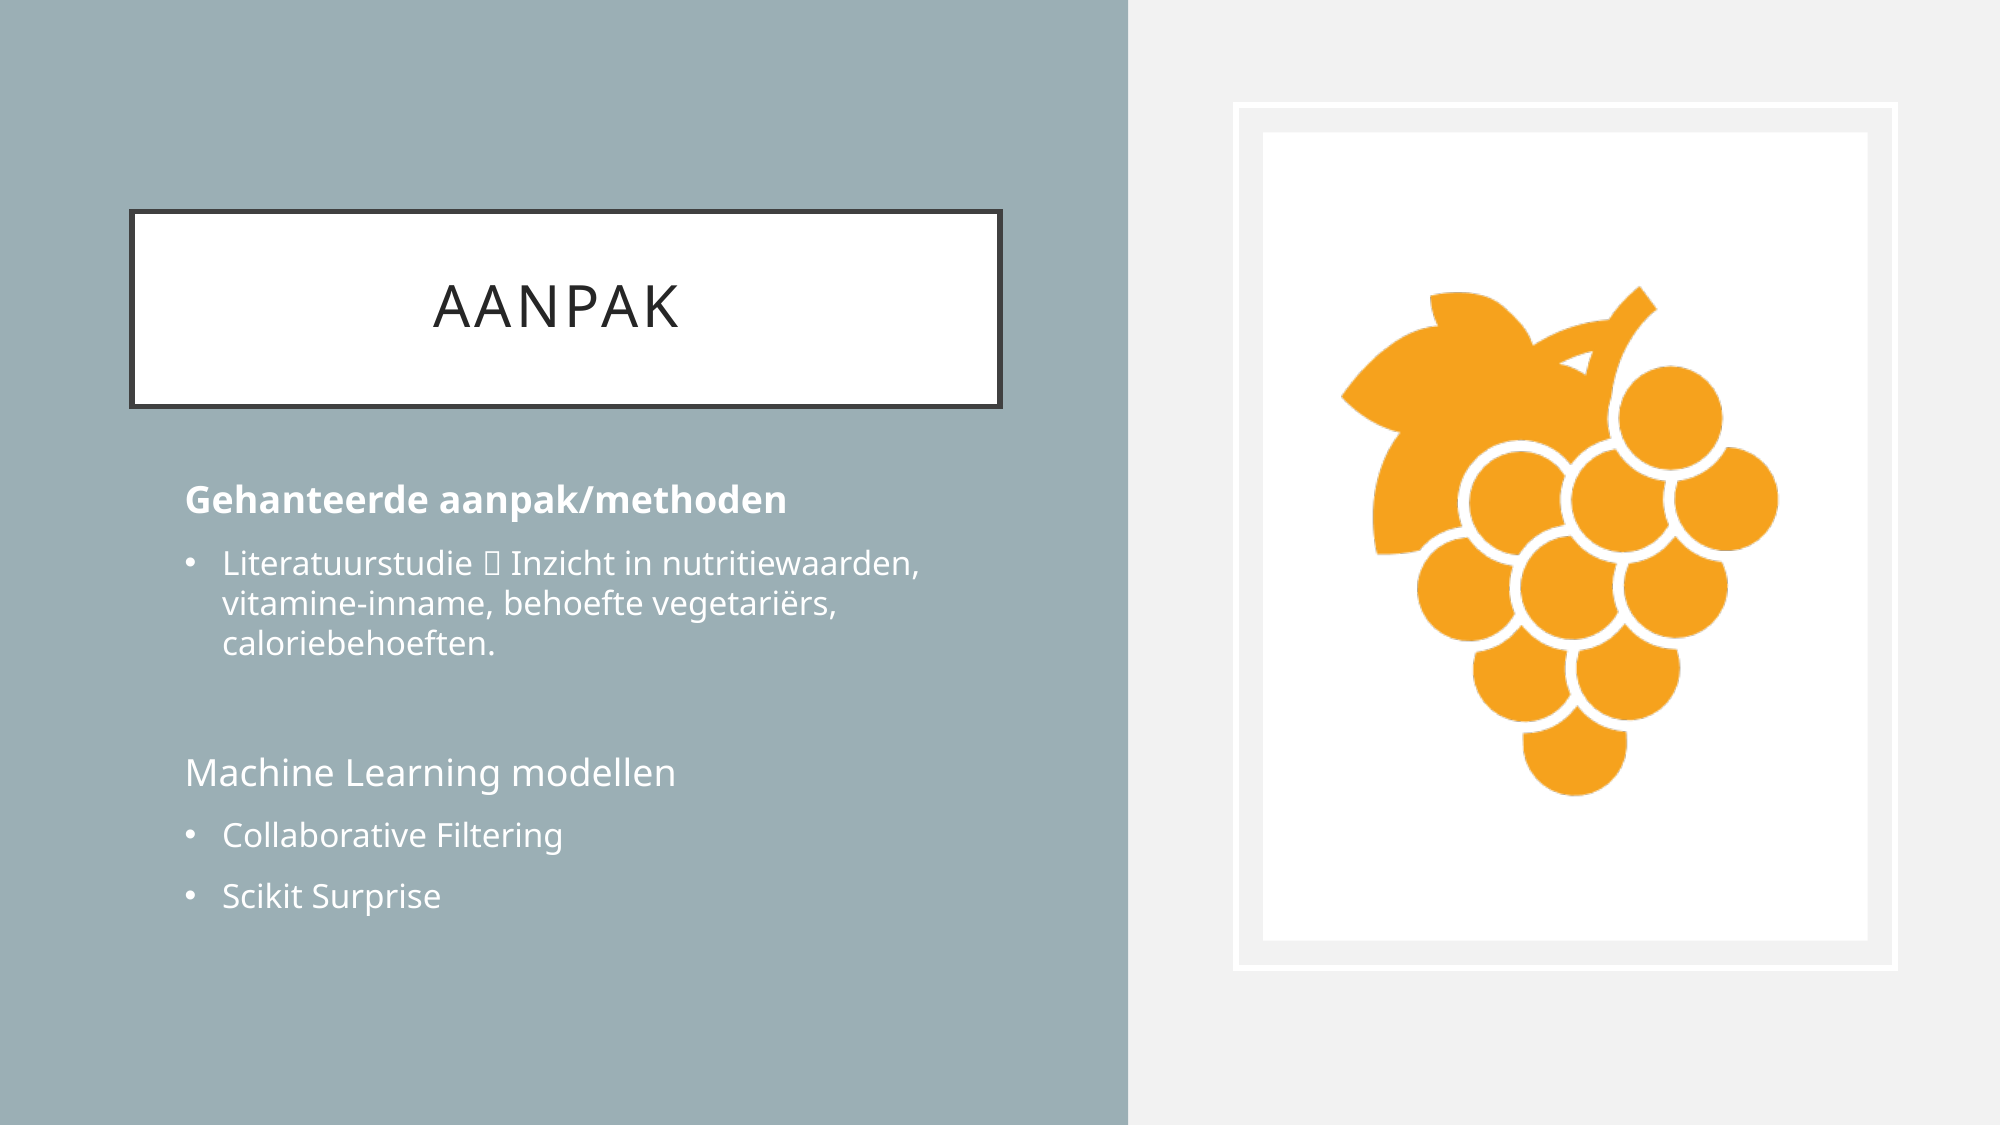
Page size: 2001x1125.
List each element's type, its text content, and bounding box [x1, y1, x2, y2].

title Aanpak [129, 209, 1003, 409]
picture [1290, 261, 1841, 812]
text_box [0, 0, 1129, 1125]
text_box [1262, 131, 1869, 942]
list Gehanteerde aanpak/methoden Literatuurstudie  Inzicht in nutritiewaarden, vitamine-inname, behoefte vegetariërs, caloriebehoeften. Machine Learning modellen Collaborative Filtering Scikit Surprise [131, 468, 1000, 969]
text_box [1235, 104, 1896, 969]
